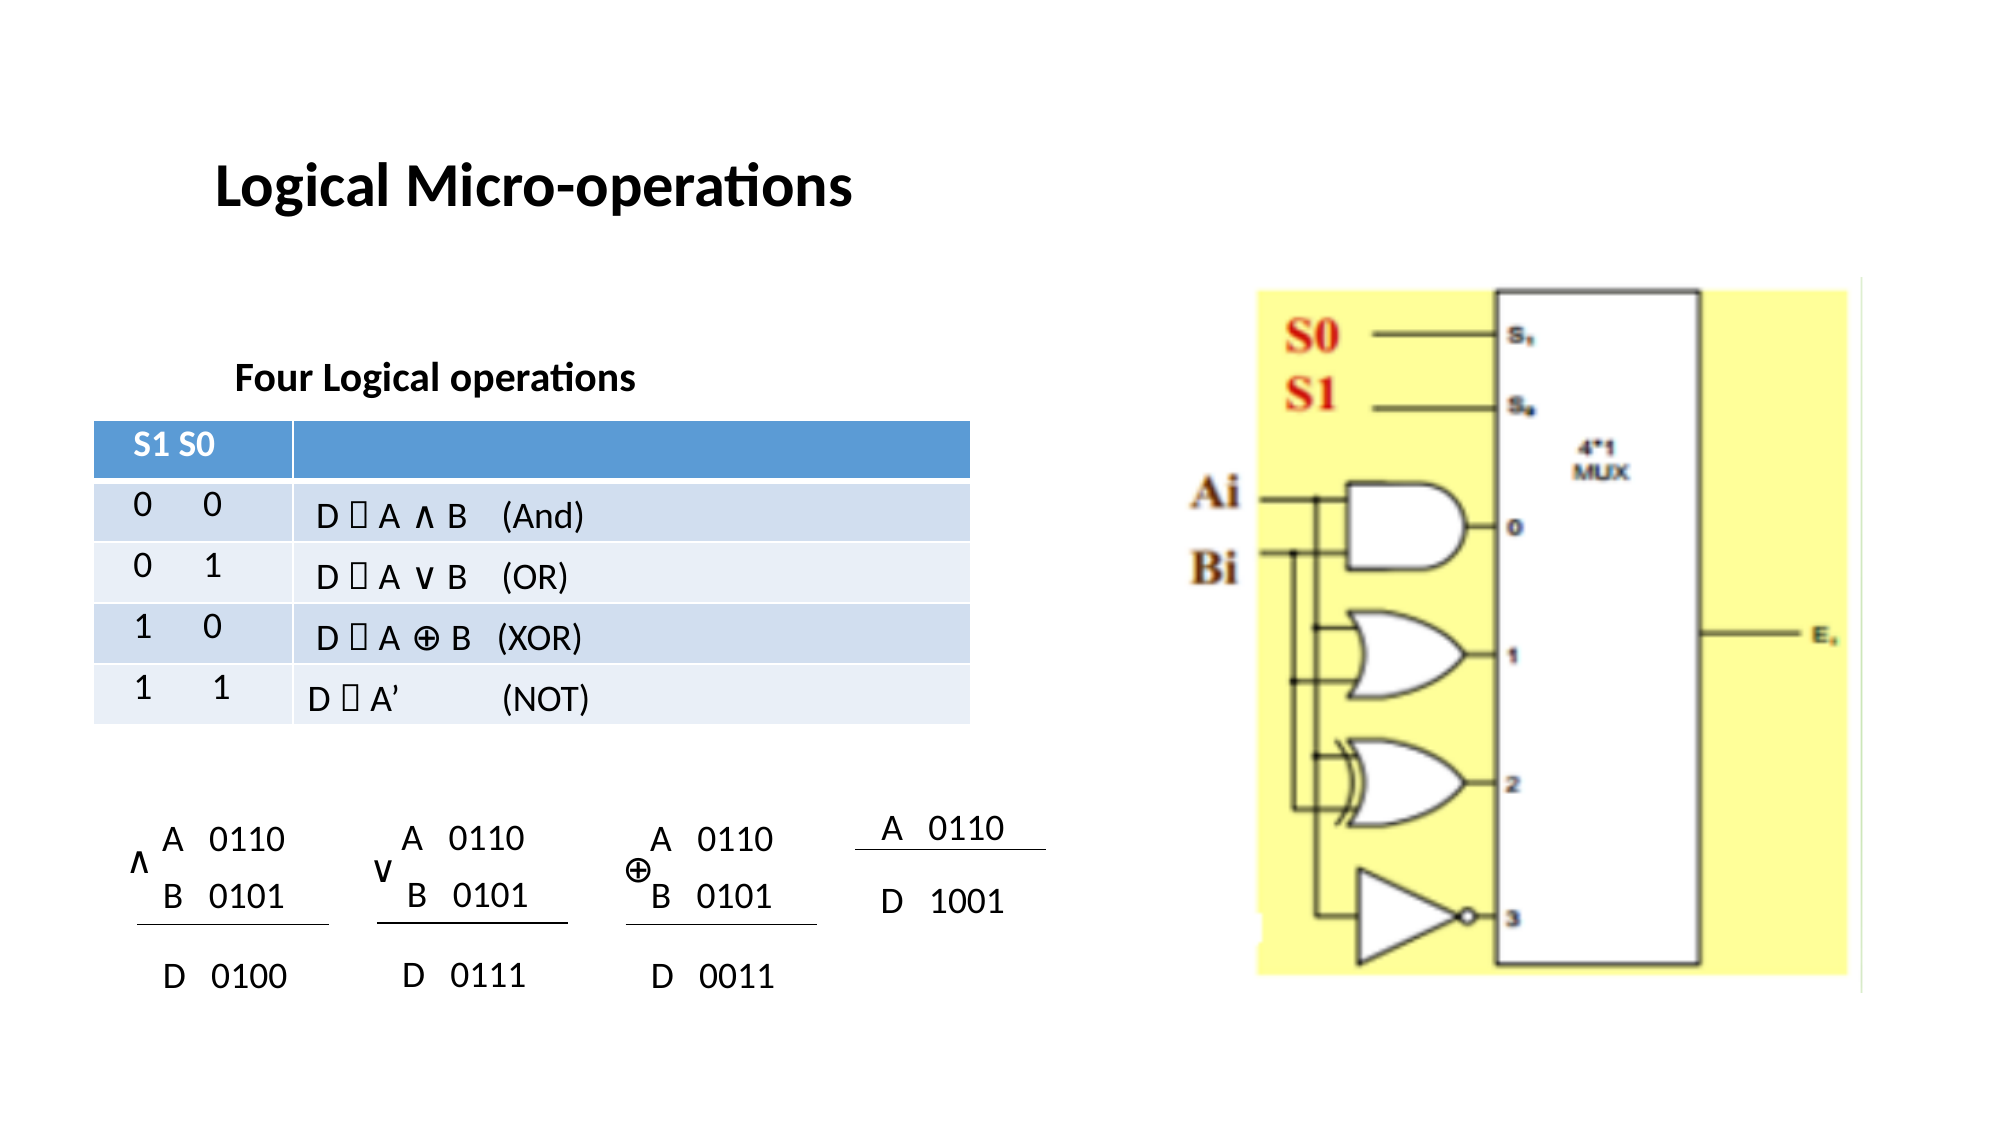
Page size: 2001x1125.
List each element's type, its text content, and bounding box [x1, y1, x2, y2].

text_box A 0110 [580, 807, 843, 863]
text_box A 0110 [332, 805, 594, 866]
text_box D 0100 [94, 943, 356, 1004]
table_cell 1 0 [94, 604, 292, 663]
table_cell D  A ⊕ B (XOR) [294, 604, 970, 663]
table_cell D  A’ (NOT) [294, 665, 970, 724]
table_header S1 S0 [94, 421, 292, 478]
text_box Logical Micro-operations [97, 136, 972, 226]
text_box ⊕ [607, 837, 678, 898]
table_cell D  A ∨ B (OR) [294, 543, 970, 602]
text_box ∧ [110, 828, 168, 888]
text_box ∨ [354, 837, 412, 898]
text_box B 0101 [336, 862, 580, 923]
text_box A 0110 [811, 795, 1074, 856]
table_cell 0 0 [94, 484, 292, 541]
text_box Four Logical operations [177, 342, 695, 408]
picture [1184, 277, 1863, 993]
table_cell D  A ∧ B (And) [294, 484, 970, 541]
text_box D 1001 [811, 868, 1074, 929]
text_box D 0111 [333, 942, 596, 1002]
text_box B 0101 [92, 863, 355, 924]
table_header [294, 421, 970, 478]
text_box D 0011 [582, 943, 845, 1004]
text_box A 0110 [92, 807, 332, 863]
table_cell 1 1 [94, 665, 292, 724]
table_cell 0 1 [94, 543, 292, 602]
text_box B 0101 [580, 863, 843, 924]
